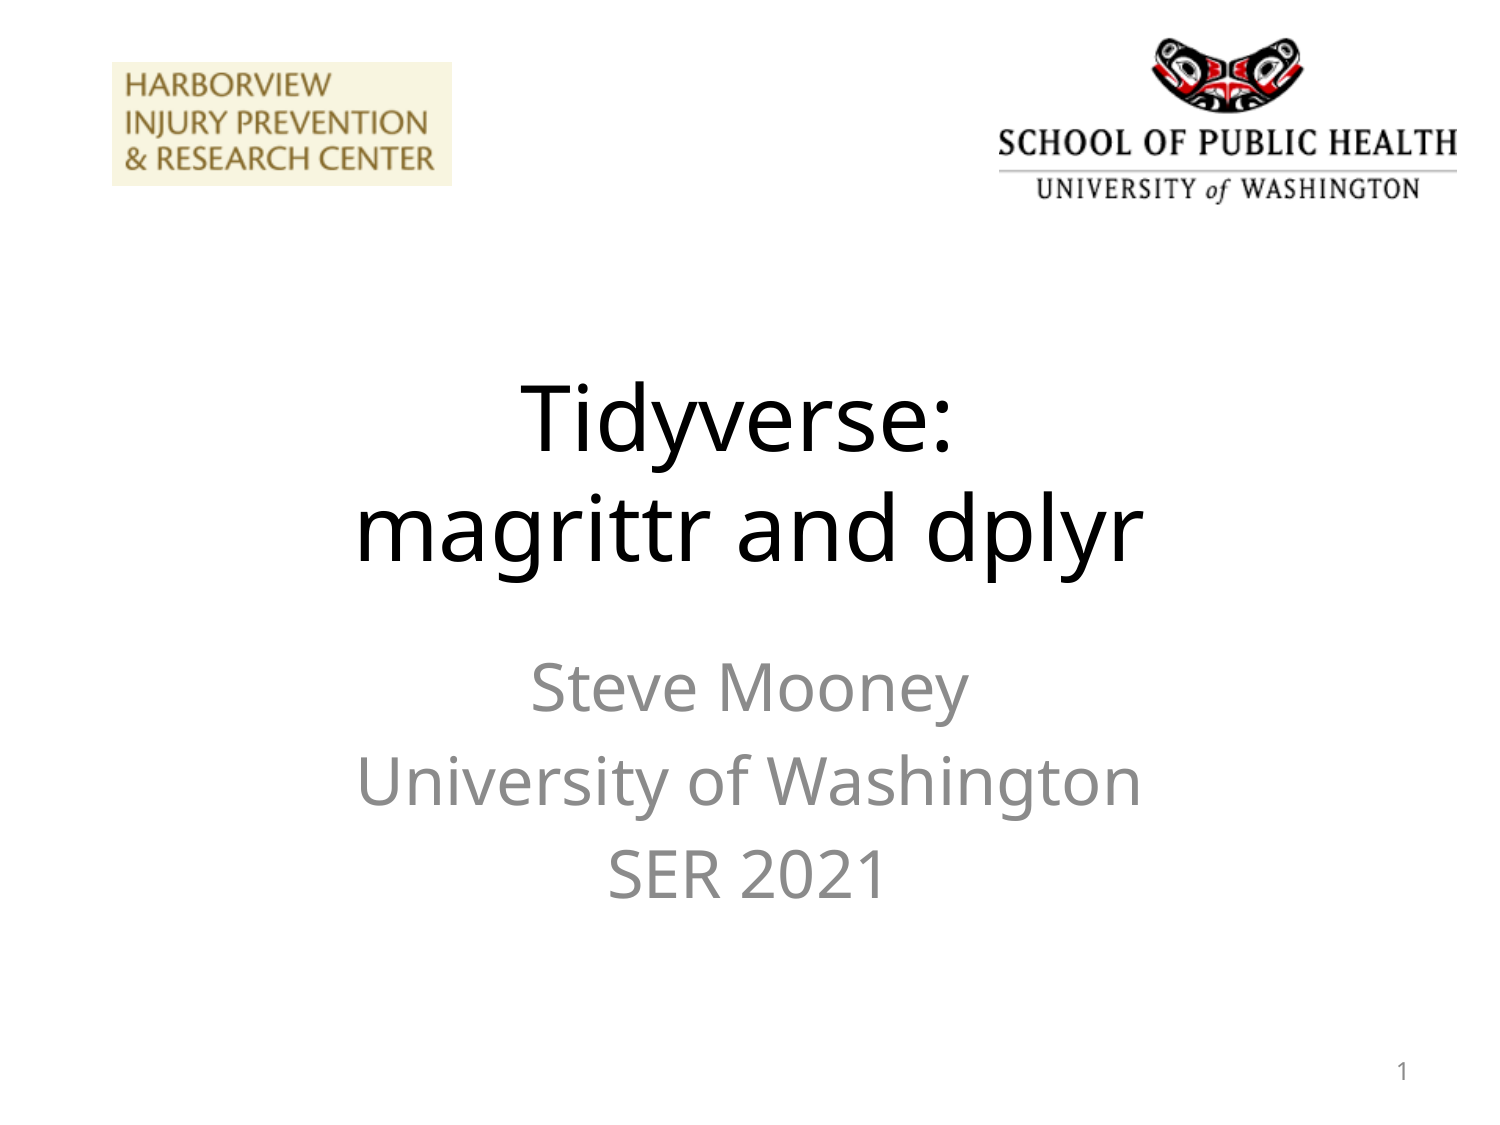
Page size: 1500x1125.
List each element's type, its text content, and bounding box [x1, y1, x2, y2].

title Tidyverse: magrittr and dplyr [112, 349, 1388, 591]
picture [112, 62, 452, 187]
picture [999, 37, 1457, 212]
subtitle Steve Mooney University of Washington SER 2021 [225, 637, 1275, 925]
slide_number 1 [1074, 1042, 1425, 1103]
